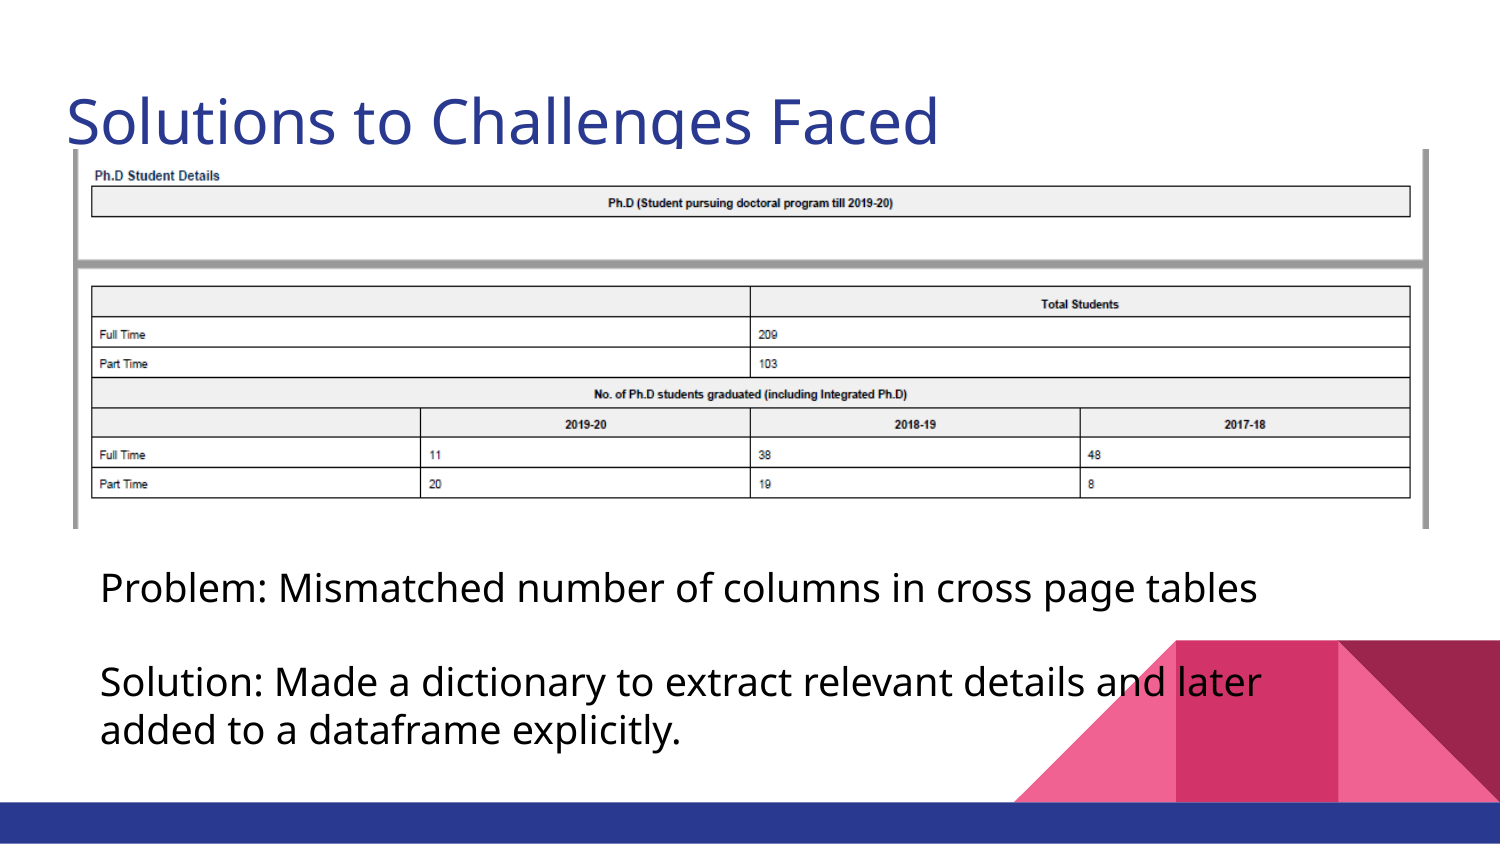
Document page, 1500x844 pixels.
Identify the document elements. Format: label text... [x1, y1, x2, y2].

title Solutions to Challenges Faced [51, 67, 1449, 167]
picture [73, 149, 1429, 529]
text_box Problem: Mismatched number of columns in cross page tables Solution: Made a dictionary to extract relevant details and later added to a dataframe explicitly. [85, 547, 1313, 768]
